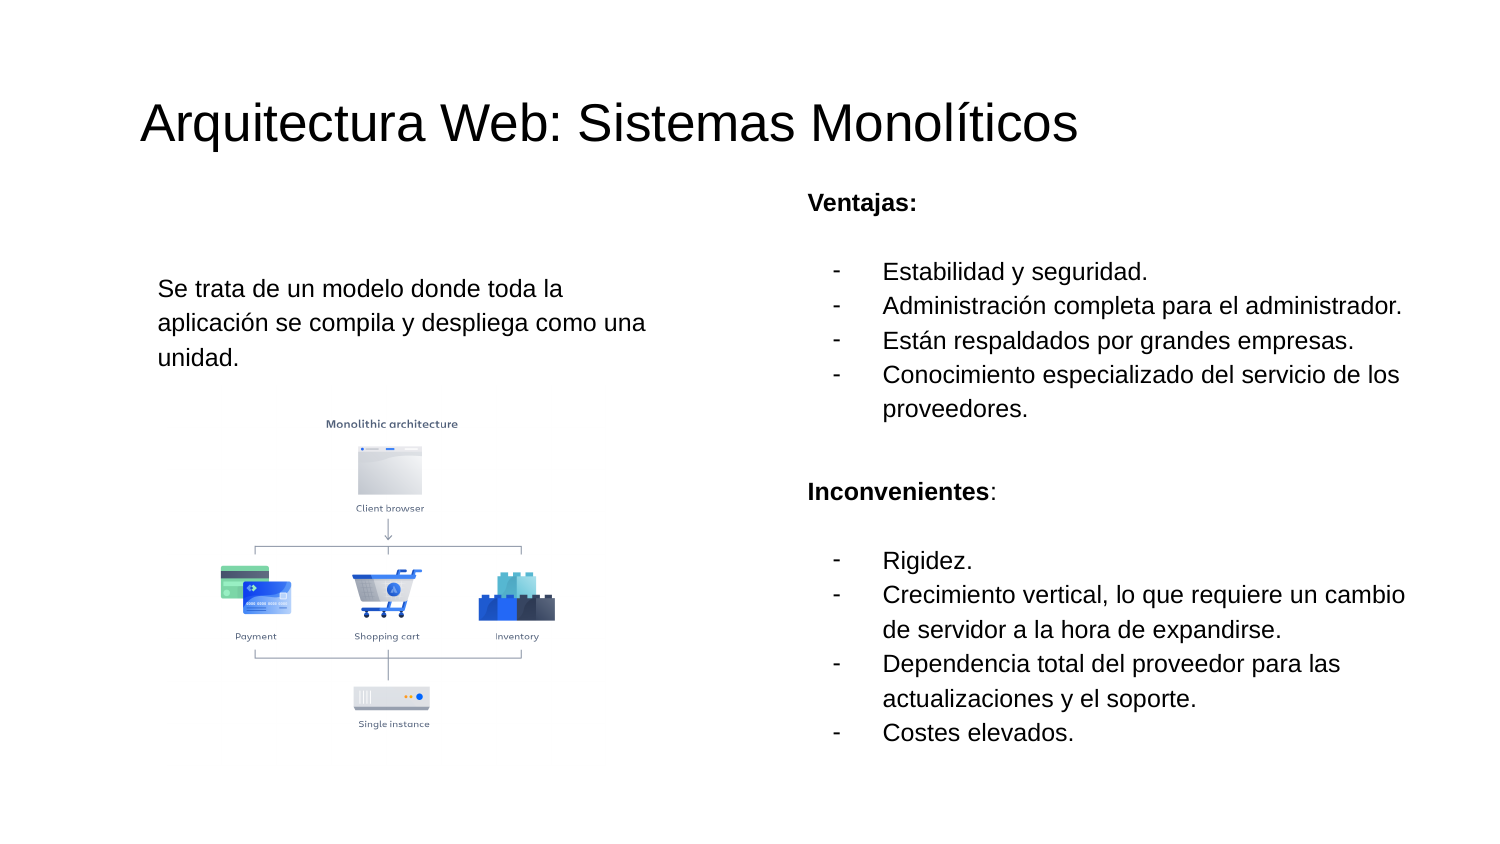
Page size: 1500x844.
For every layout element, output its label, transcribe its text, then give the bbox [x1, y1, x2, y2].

picture [167, 385, 606, 766]
list Inconvenientes: Rigidez. Crecimiento vertical, lo que requiere un cambio de servidor a la hora de expandirse. Dependencia total del proveedor para las actualizaciones y el soporte. Costes elevados. [792, 456, 1449, 774]
list Ventajas: Estabilidad y seguridad. Administración completa para el administrador. Están respaldados por grandes empresas. Conocimiento especializado del servicio de los proveedores. [792, 166, 1449, 449]
title Arquitectura Web: Sistemas Monolíticos [51, 72, 1449, 167]
text_box Se trata de un modelo donde toda la aplicación se compila y despliega como una unidad. [142, 252, 679, 399]
